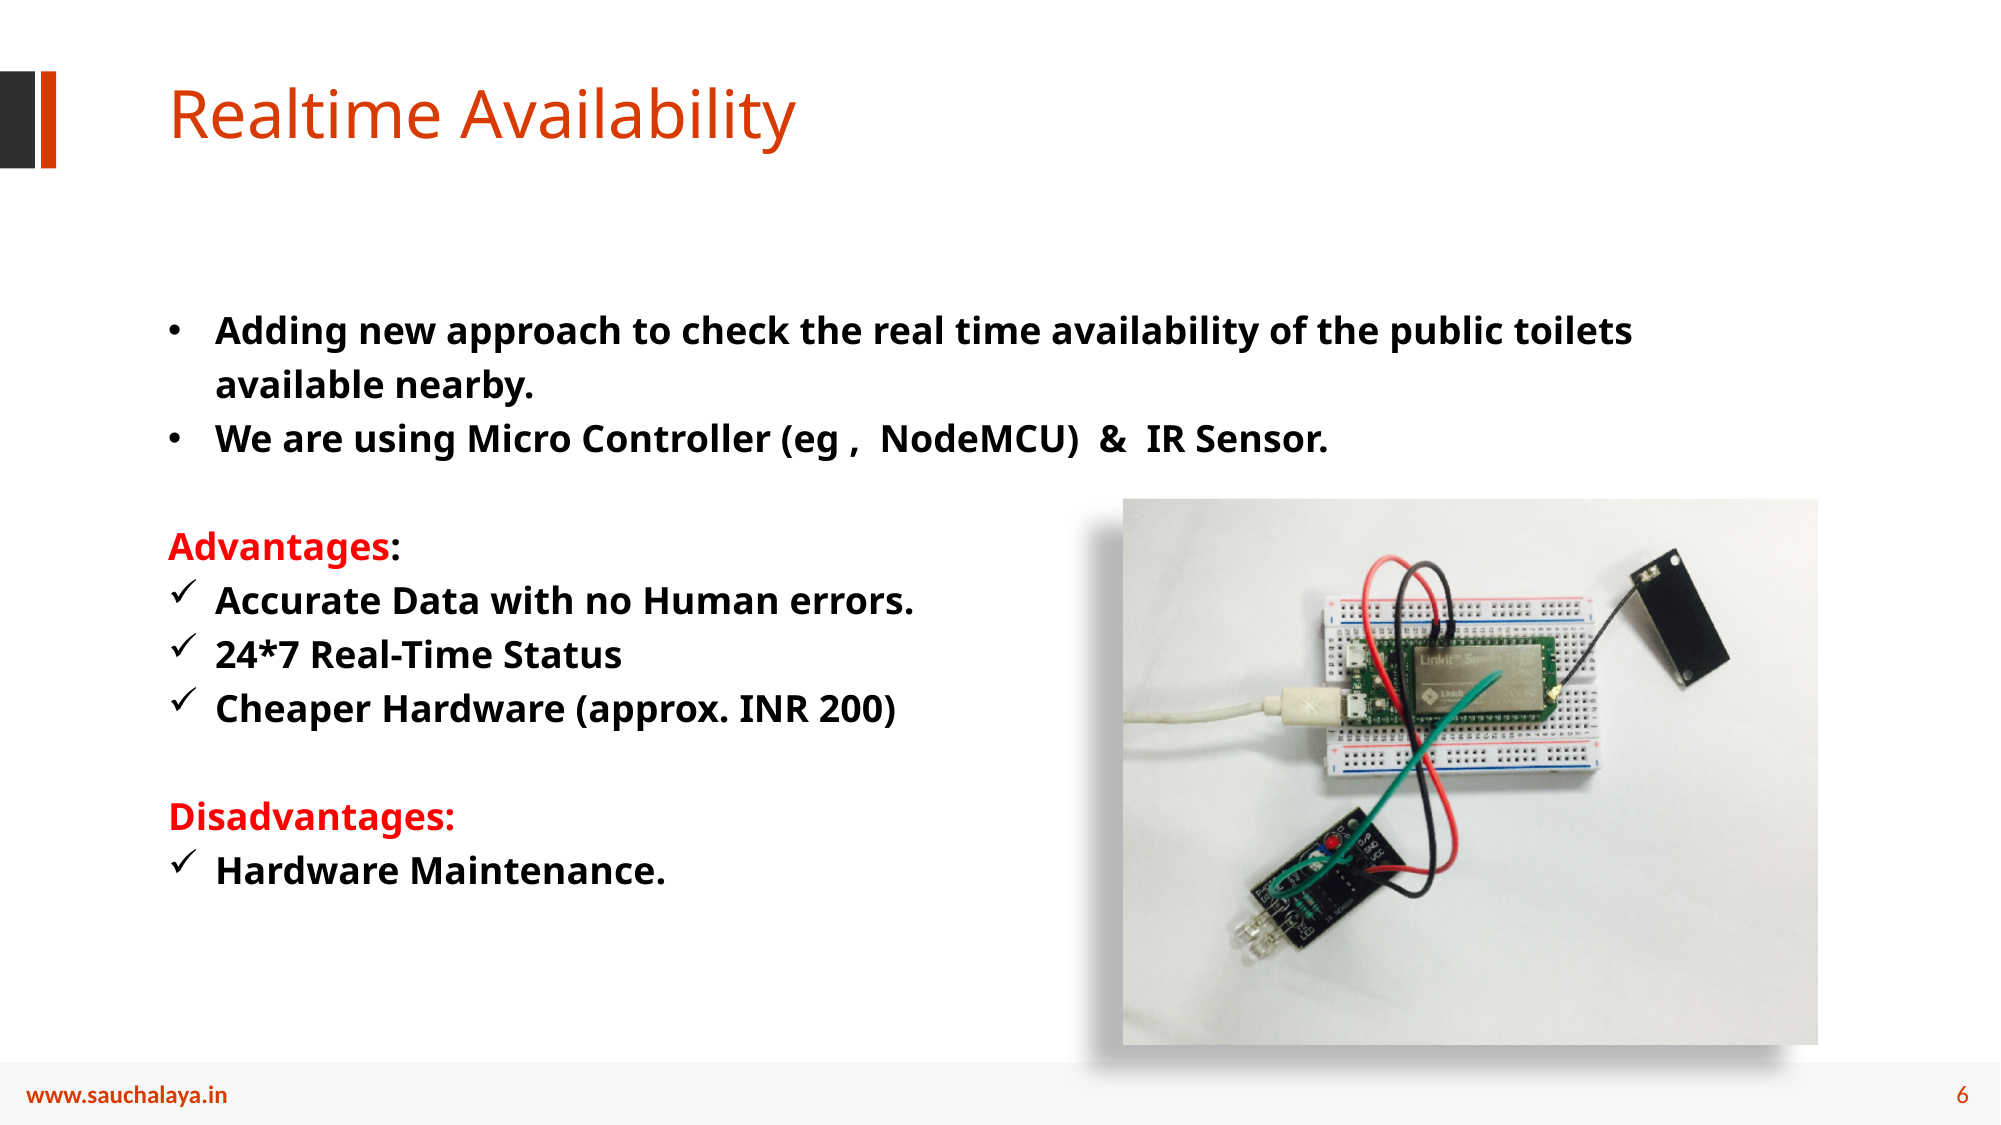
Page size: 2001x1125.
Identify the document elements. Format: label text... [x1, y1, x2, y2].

picture [1123, 424, 1818, 1120]
text_box Adding new approach to check the real time availability of the public toilets available nearby. We are using Micro Controller (eg , NodeMCU) & IR Sensor. Advantages: Accurate Data with no Human errors. 24*7 Real-Time Status Cheaper Hardware (approx. INR 200) Disadvantages: Hardware Maintenance. [153, 290, 1818, 1008]
text_box Realtime Availability [153, 80, 1282, 159]
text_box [0, 71, 57, 169]
